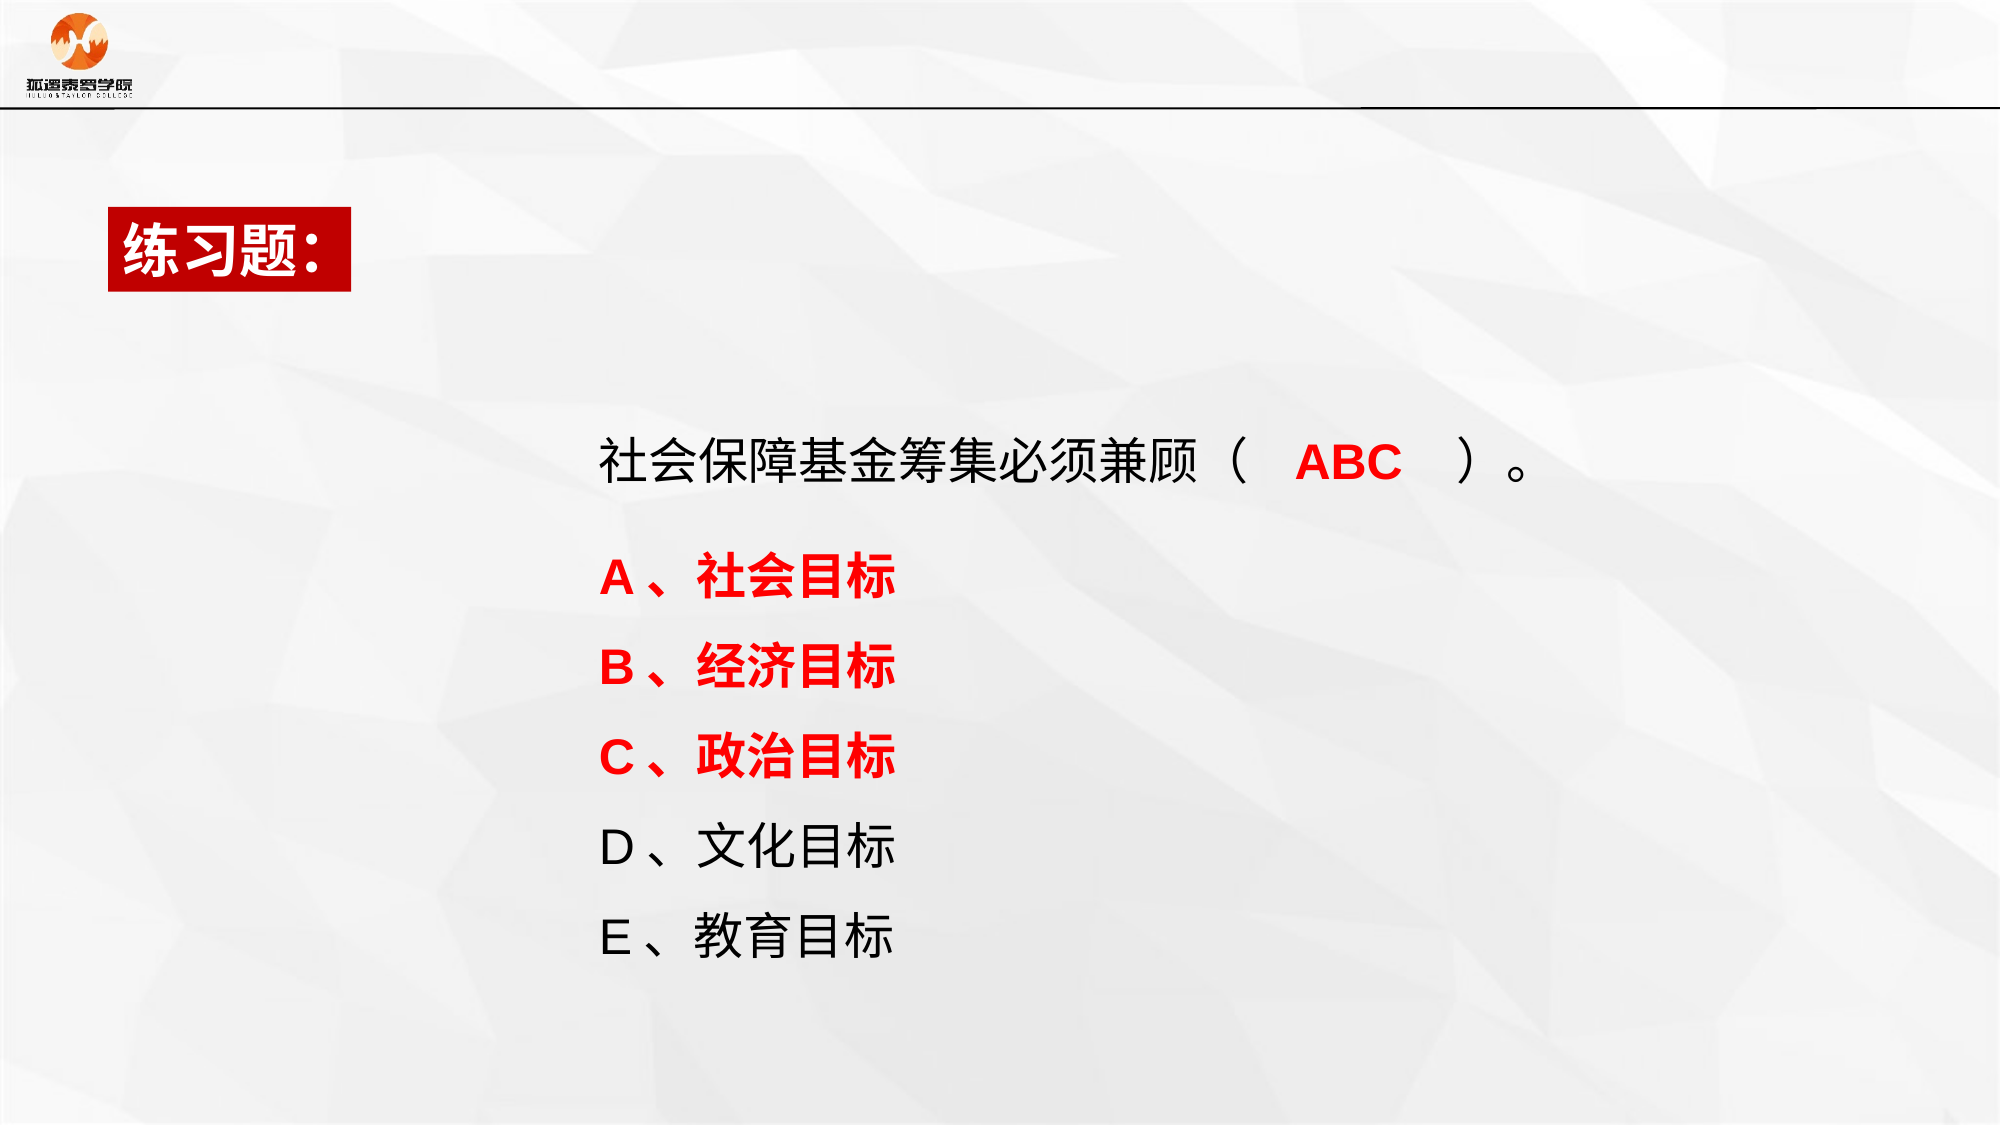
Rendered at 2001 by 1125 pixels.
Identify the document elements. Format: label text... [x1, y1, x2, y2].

text_box 练习题： [108, 206, 352, 292]
picture [4, 0, 154, 111]
subtitle 社会保障基金筹集必须兼顾（ ABC ）。 A、社会目标 B、经济目标 C、政治目标 D、文化目标 E、教育目标 [583, 345, 1654, 1019]
